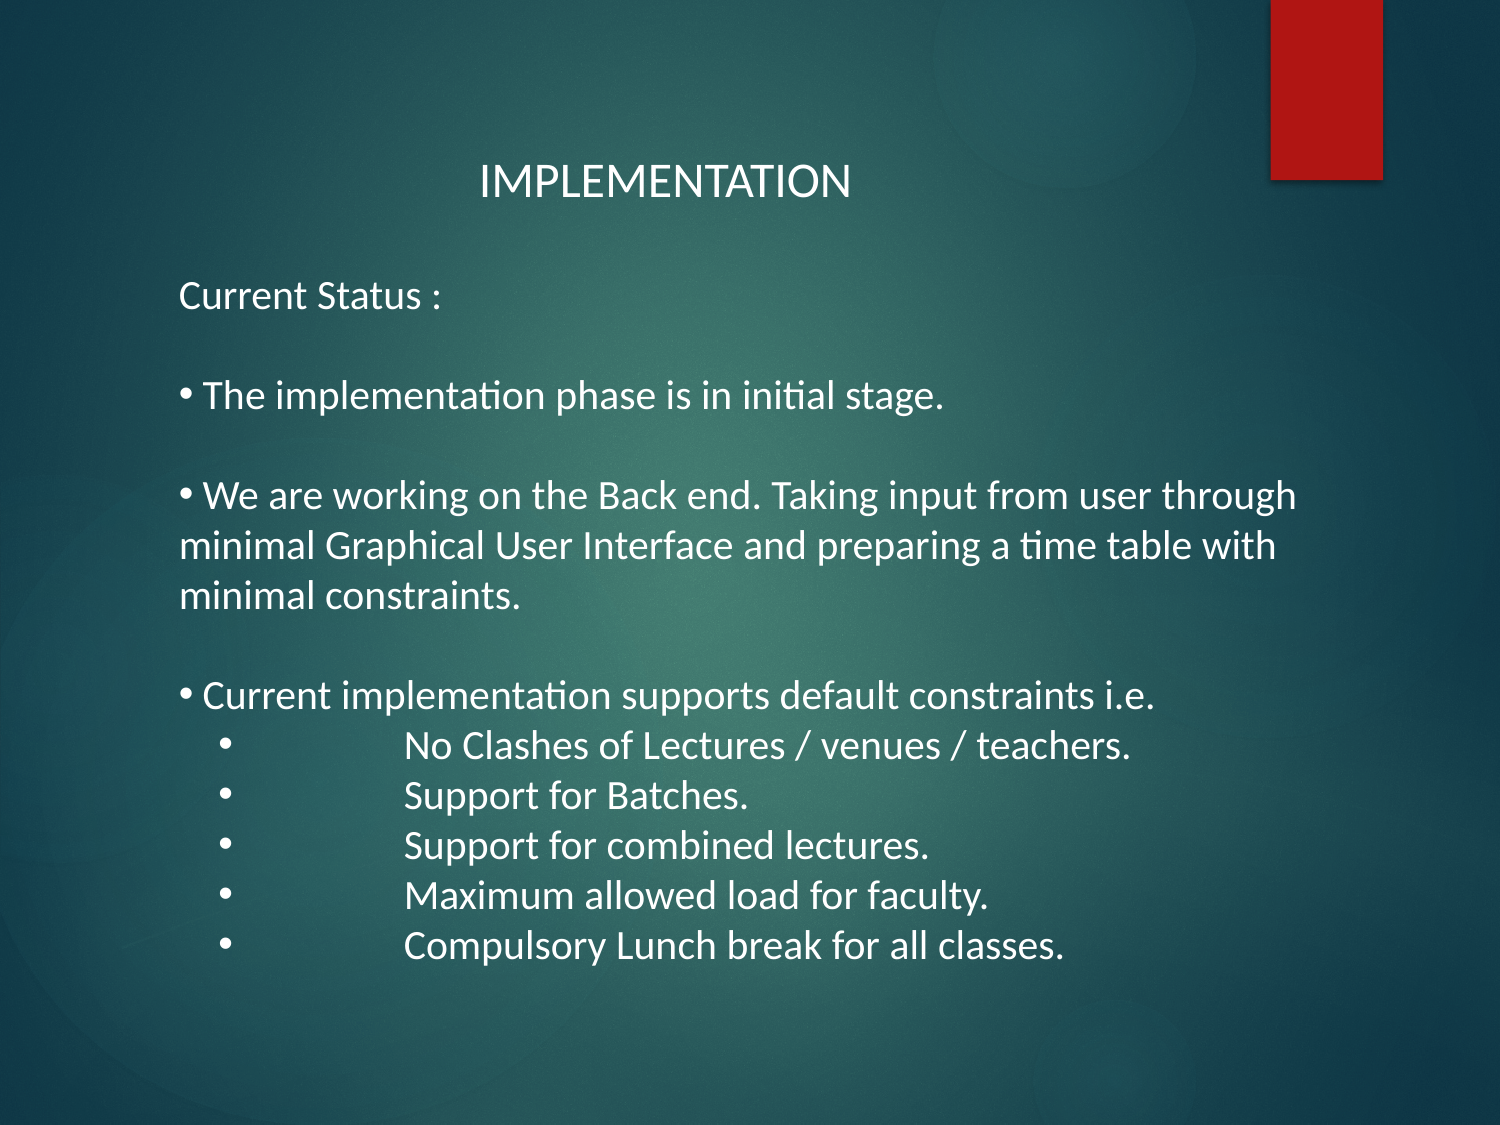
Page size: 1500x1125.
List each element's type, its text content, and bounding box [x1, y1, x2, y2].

text_box IMPLEMENTATION Current Status : The implementation phase is in initial stage. We are working on the Back end. Taking input from user through minimal Graphical User Interface and preparing a time table with minimal constraints. Current implementation supports default constraints i.e. No Clashes of Lectures / venues / teachers. Support for Batches. Support for combined lectures. Maximum allowed load for faculty. Compulsory Lunch break for all classes. [163, 140, 1348, 976]
